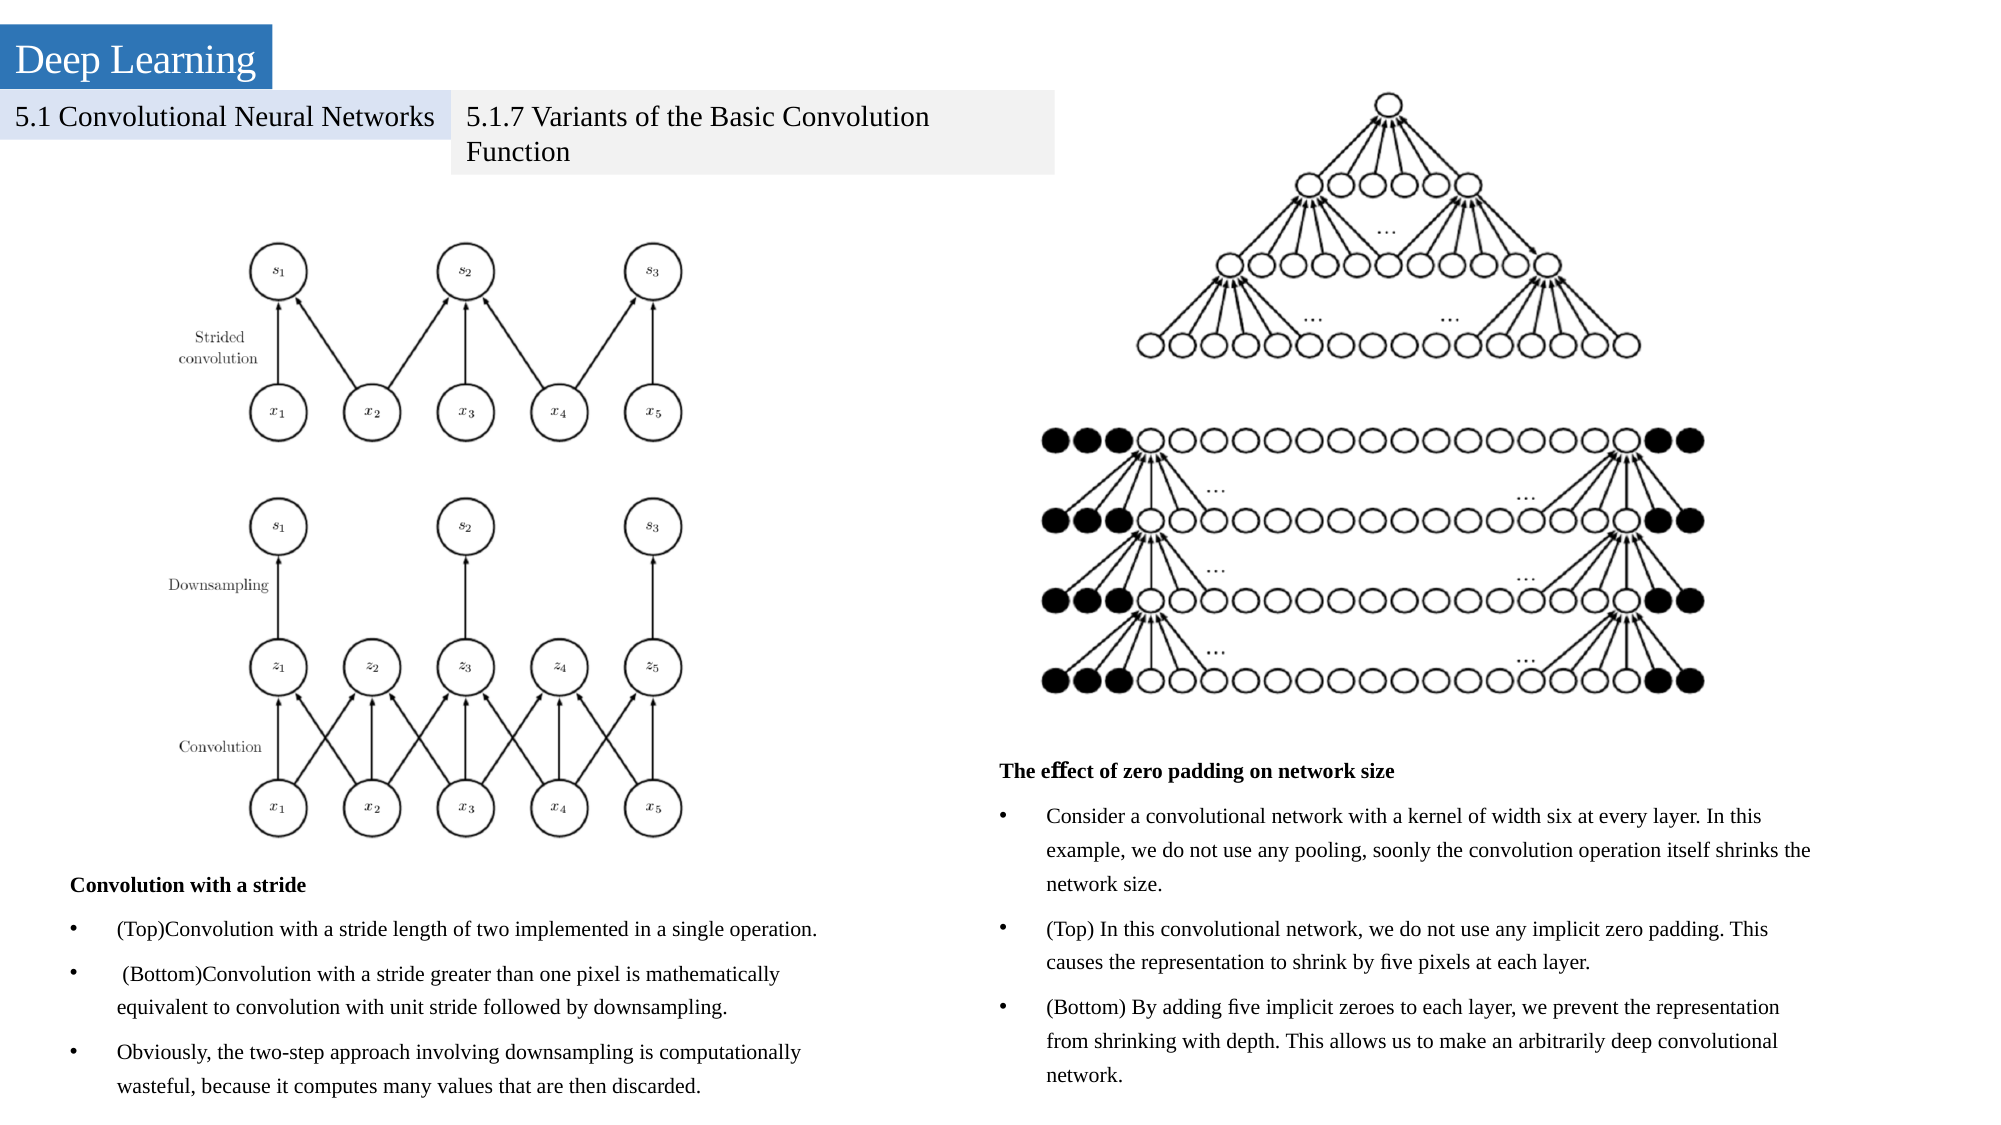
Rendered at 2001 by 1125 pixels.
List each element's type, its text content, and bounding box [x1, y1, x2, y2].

picture [163, 231, 702, 855]
picture [984, 57, 1738, 714]
text_box The eﬀect of zero padding on network size Consider a convolutional network with a kernel of width six at every layer. In this example, we do not use any pooling, soonly the convolution operation itself shrinks the network size. (Top) In this convolutional network, we do not use any implicit zero padding. This causes the representation to shrink by ﬁve pixels at each layer. (Bottom) By adding ﬁve implicit zeroes to each layer, we prevent the representation from shrinking with depth. This allows us to make an arbitrarily deep convolutional network. [984, 741, 1833, 1095]
text_box Convolution with a stride (Top)Convolution with a stride length of two implemented in a single operation. (Bottom)Convolution with a stride greater than one pixel is mathematically equivalent to convolution with unit stride followed by downsampling. Obviously, the two-step approach involving downsampling is computationally wasteful, because it computes many values that are then discarded. [55, 854, 845, 1106]
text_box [0, 24, 1055, 141]
